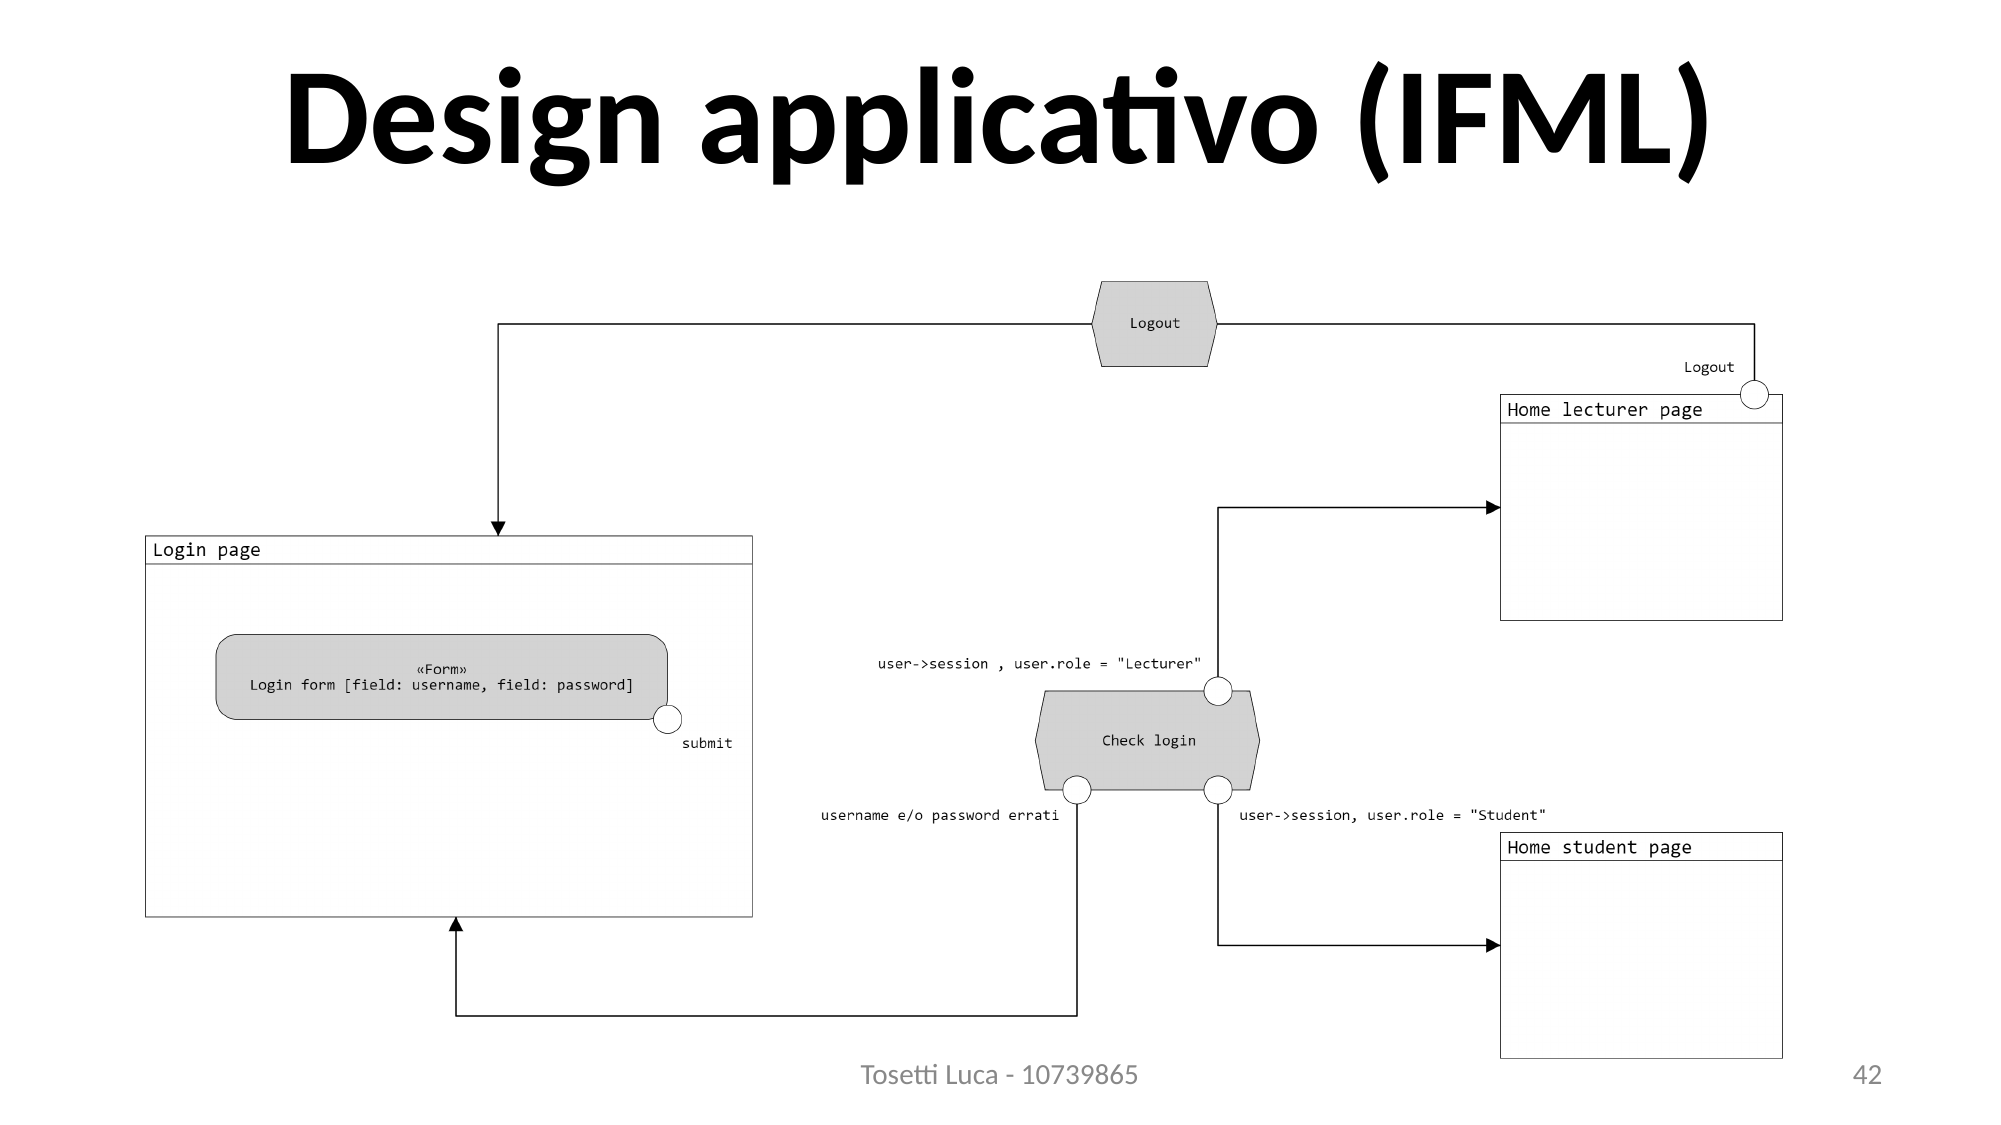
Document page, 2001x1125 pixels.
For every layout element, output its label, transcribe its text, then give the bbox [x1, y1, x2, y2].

slide_number 42 [1873, 1042, 1900, 1103]
picture [130, 217, 1870, 1125]
title Design applicativo (IFML) [68, 0, 1932, 218]
